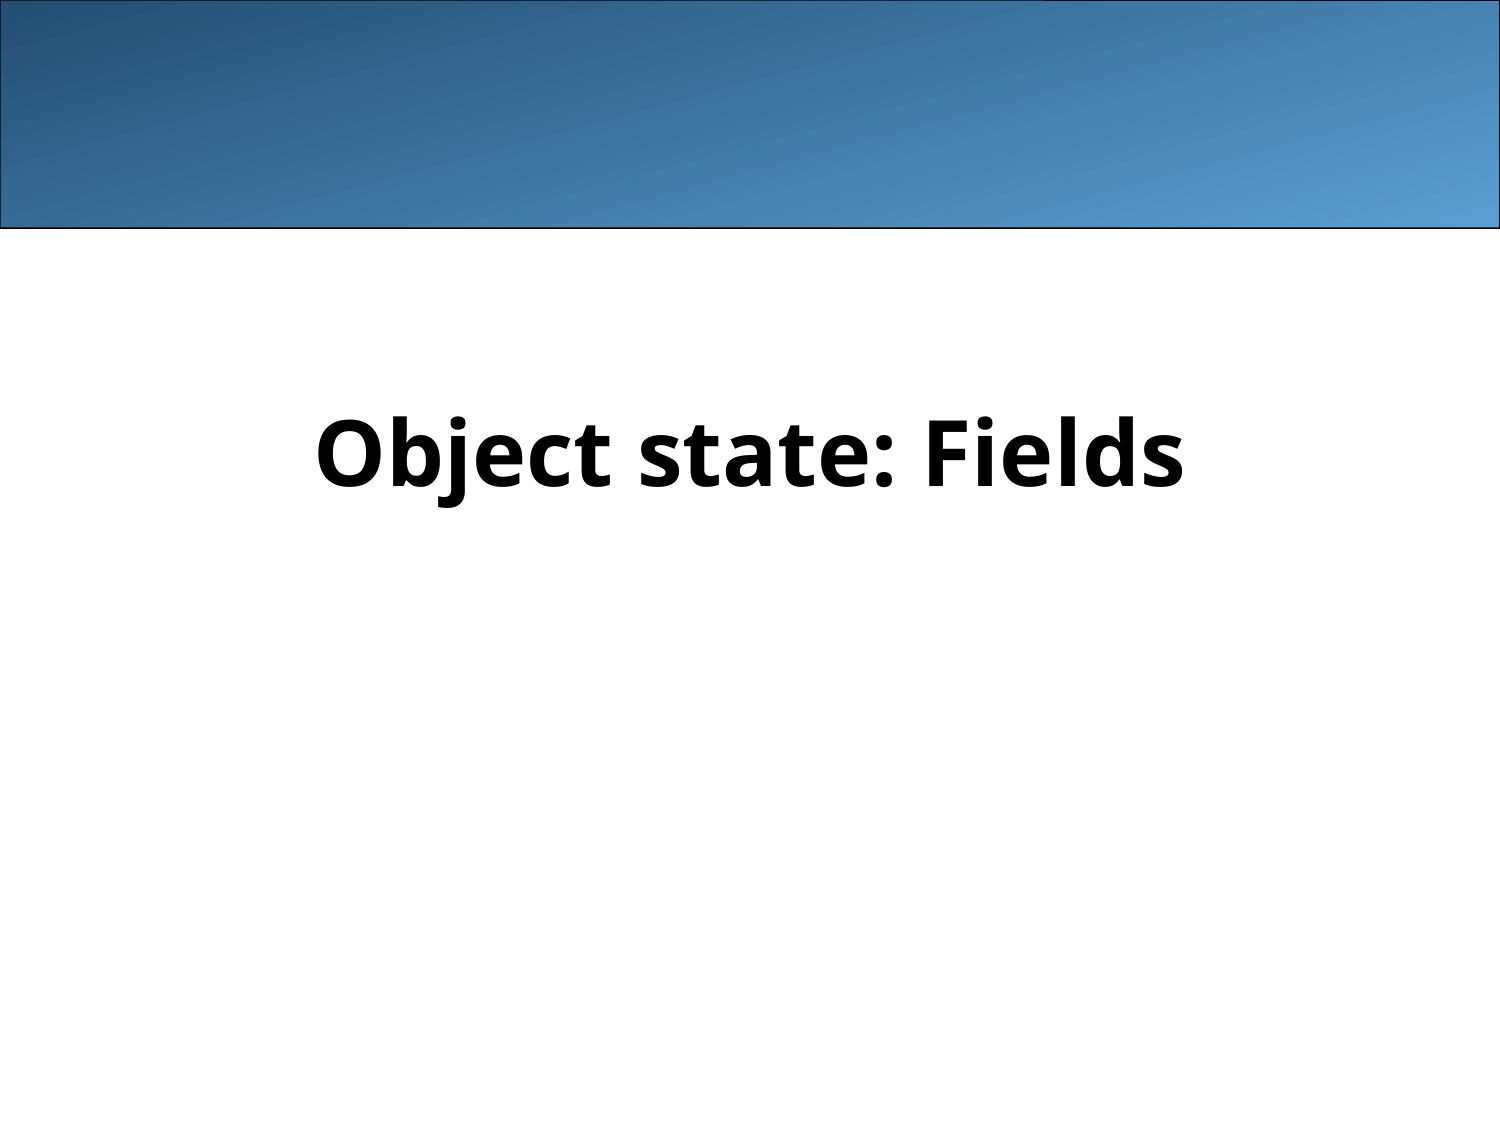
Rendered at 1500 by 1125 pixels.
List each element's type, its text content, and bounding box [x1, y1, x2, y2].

title Object state: Fields [112, 262, 1388, 638]
